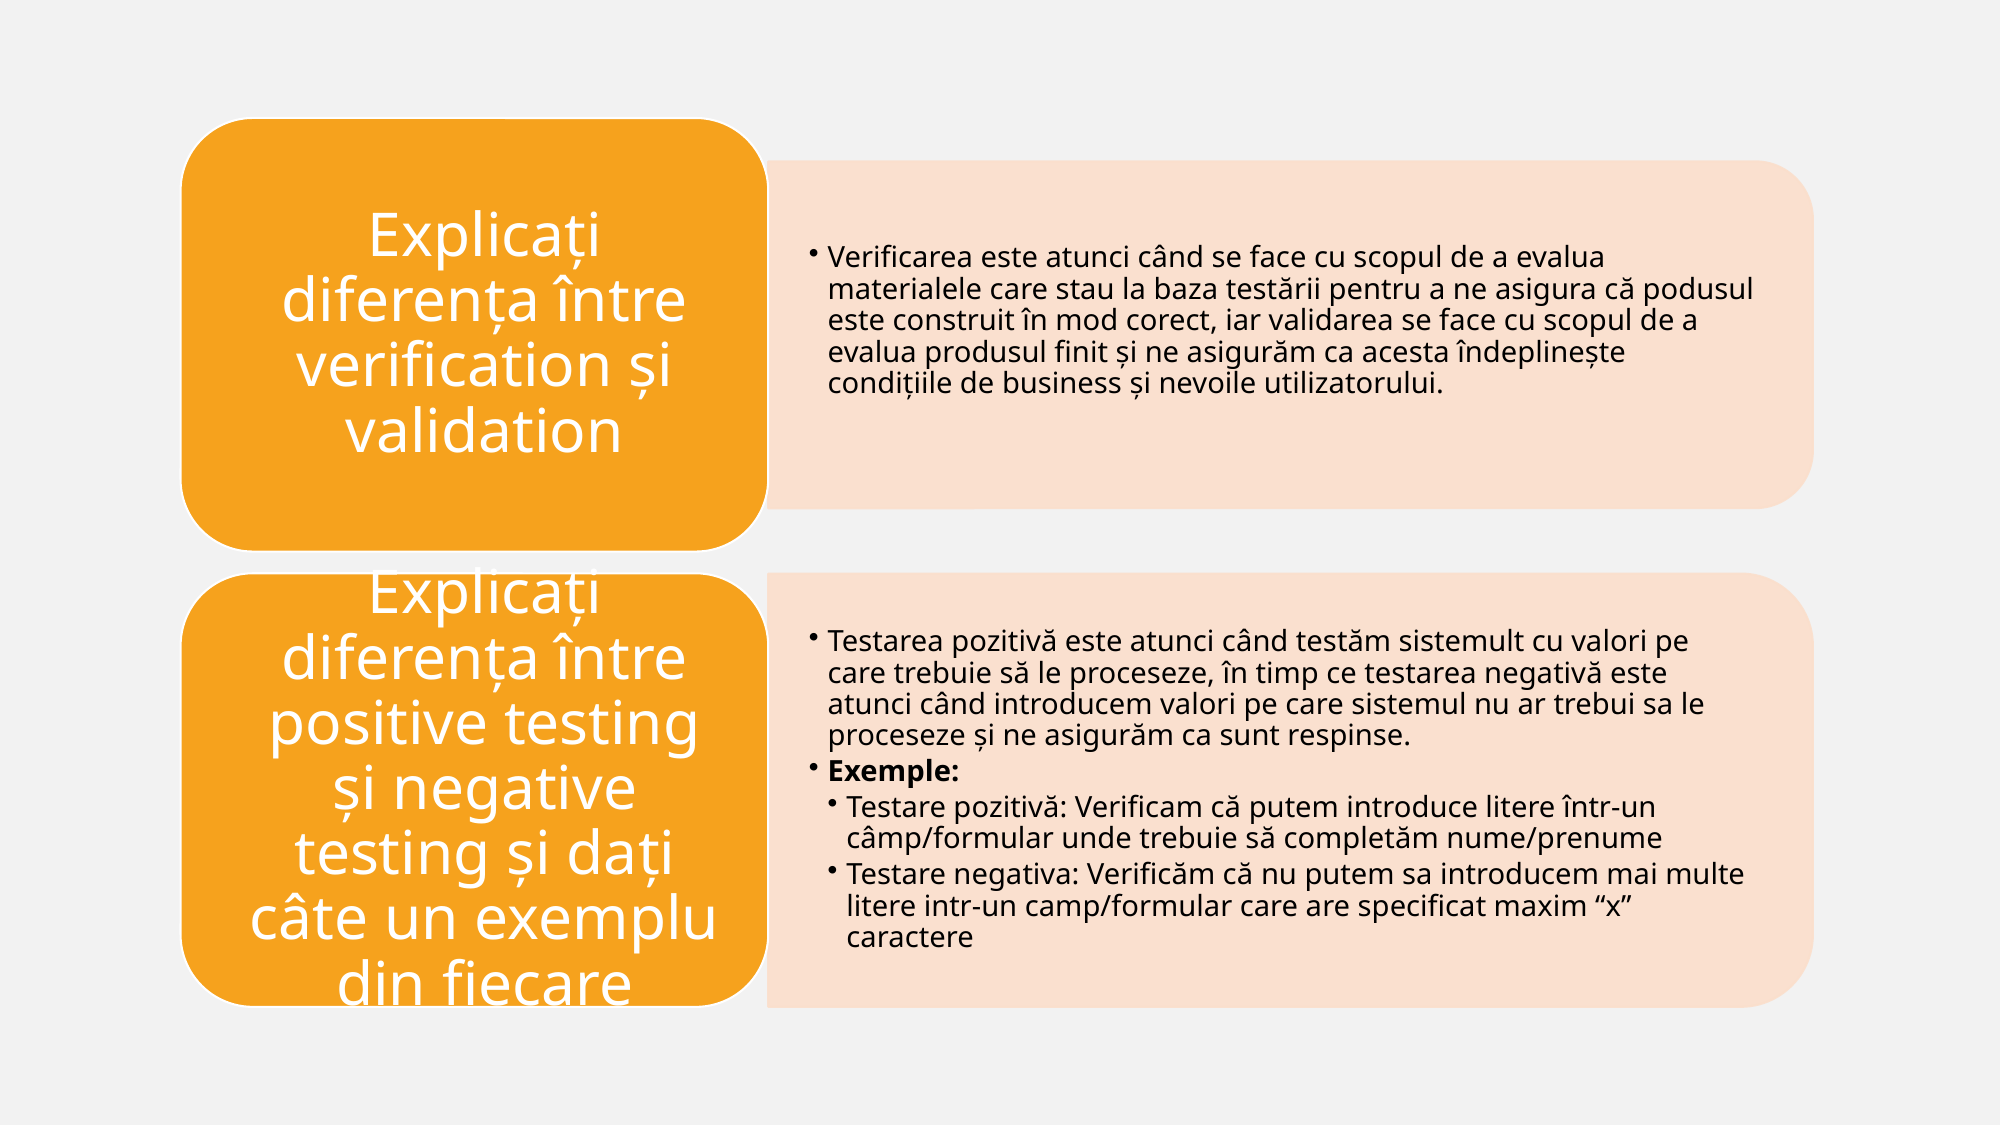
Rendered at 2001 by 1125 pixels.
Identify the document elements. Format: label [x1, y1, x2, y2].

text_box [180, 117, 1813, 1007]
